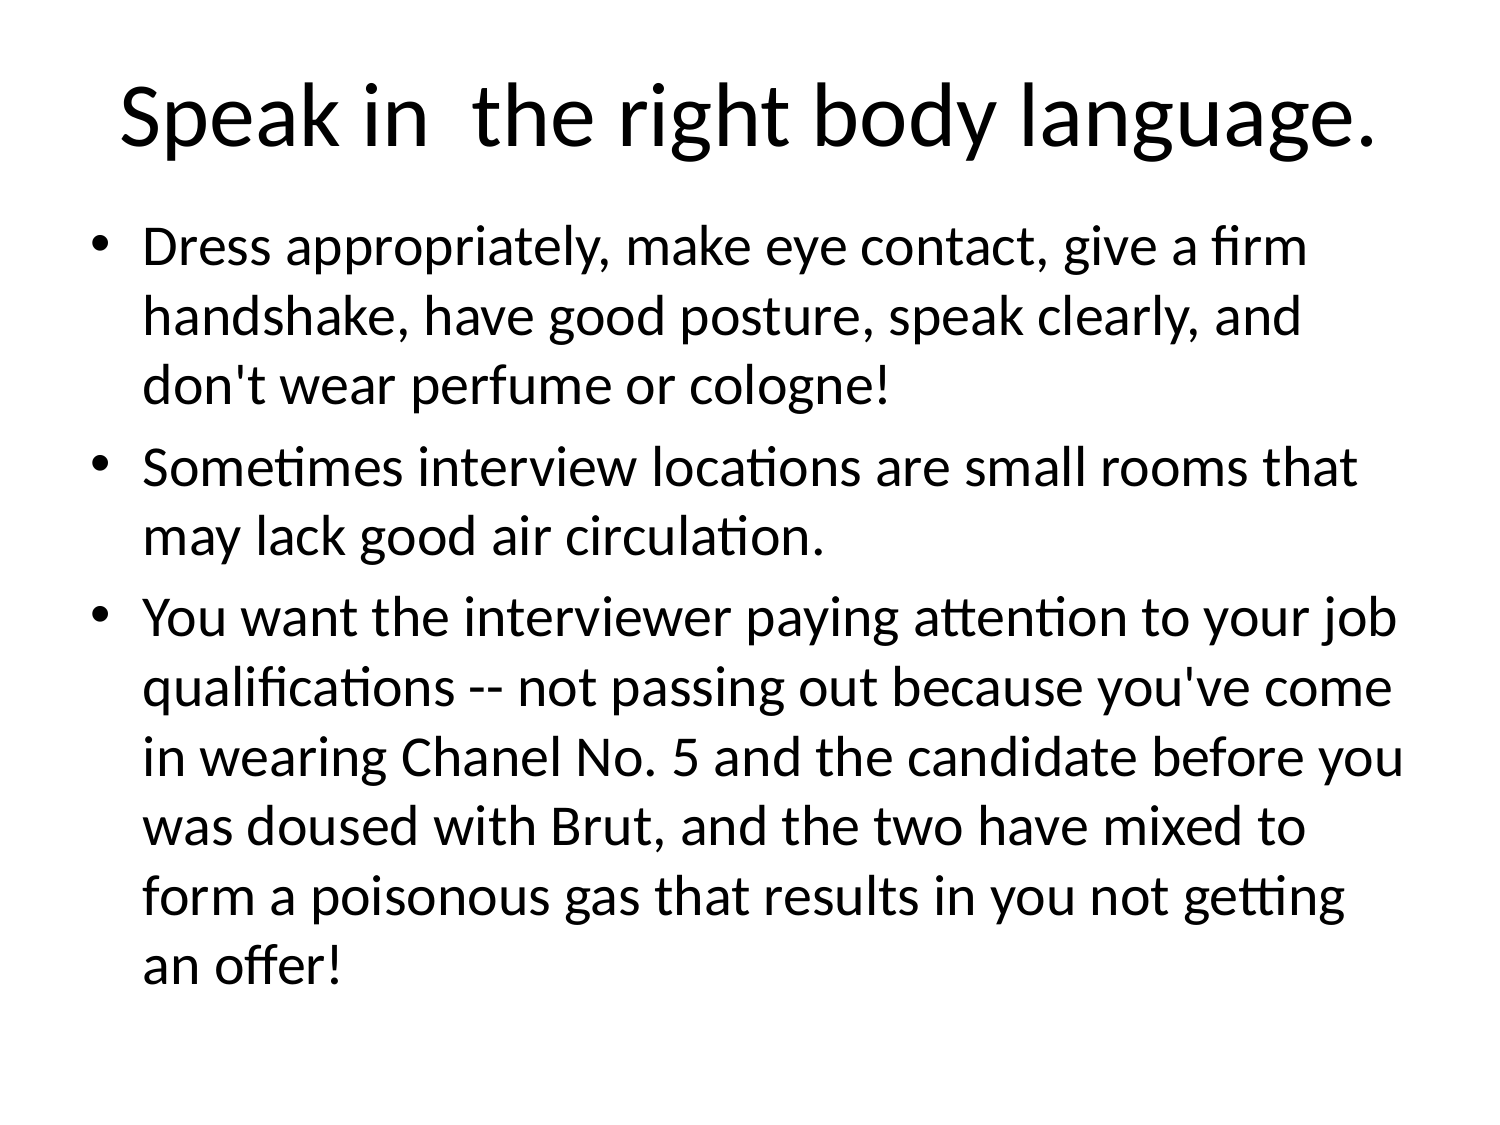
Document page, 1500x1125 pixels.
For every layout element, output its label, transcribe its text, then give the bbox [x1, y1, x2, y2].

list Dress appropriately, make eye contact, give a firm handshake, have good posture, speak clearly, and don't wear perfume or cologne! Sometimes interview locations are small rooms that may lack good air circulation. You want the interviewer paying attention to your job qualifications -- not passing out because you've come in wearing Chanel No. 5 and the candidate before you was doused with Brut, and the two have mixed to form a poisonous gas that results in you not getting an offer! [75, 200, 1425, 1005]
title Speak in the right body language. [75, 45, 1425, 175]
